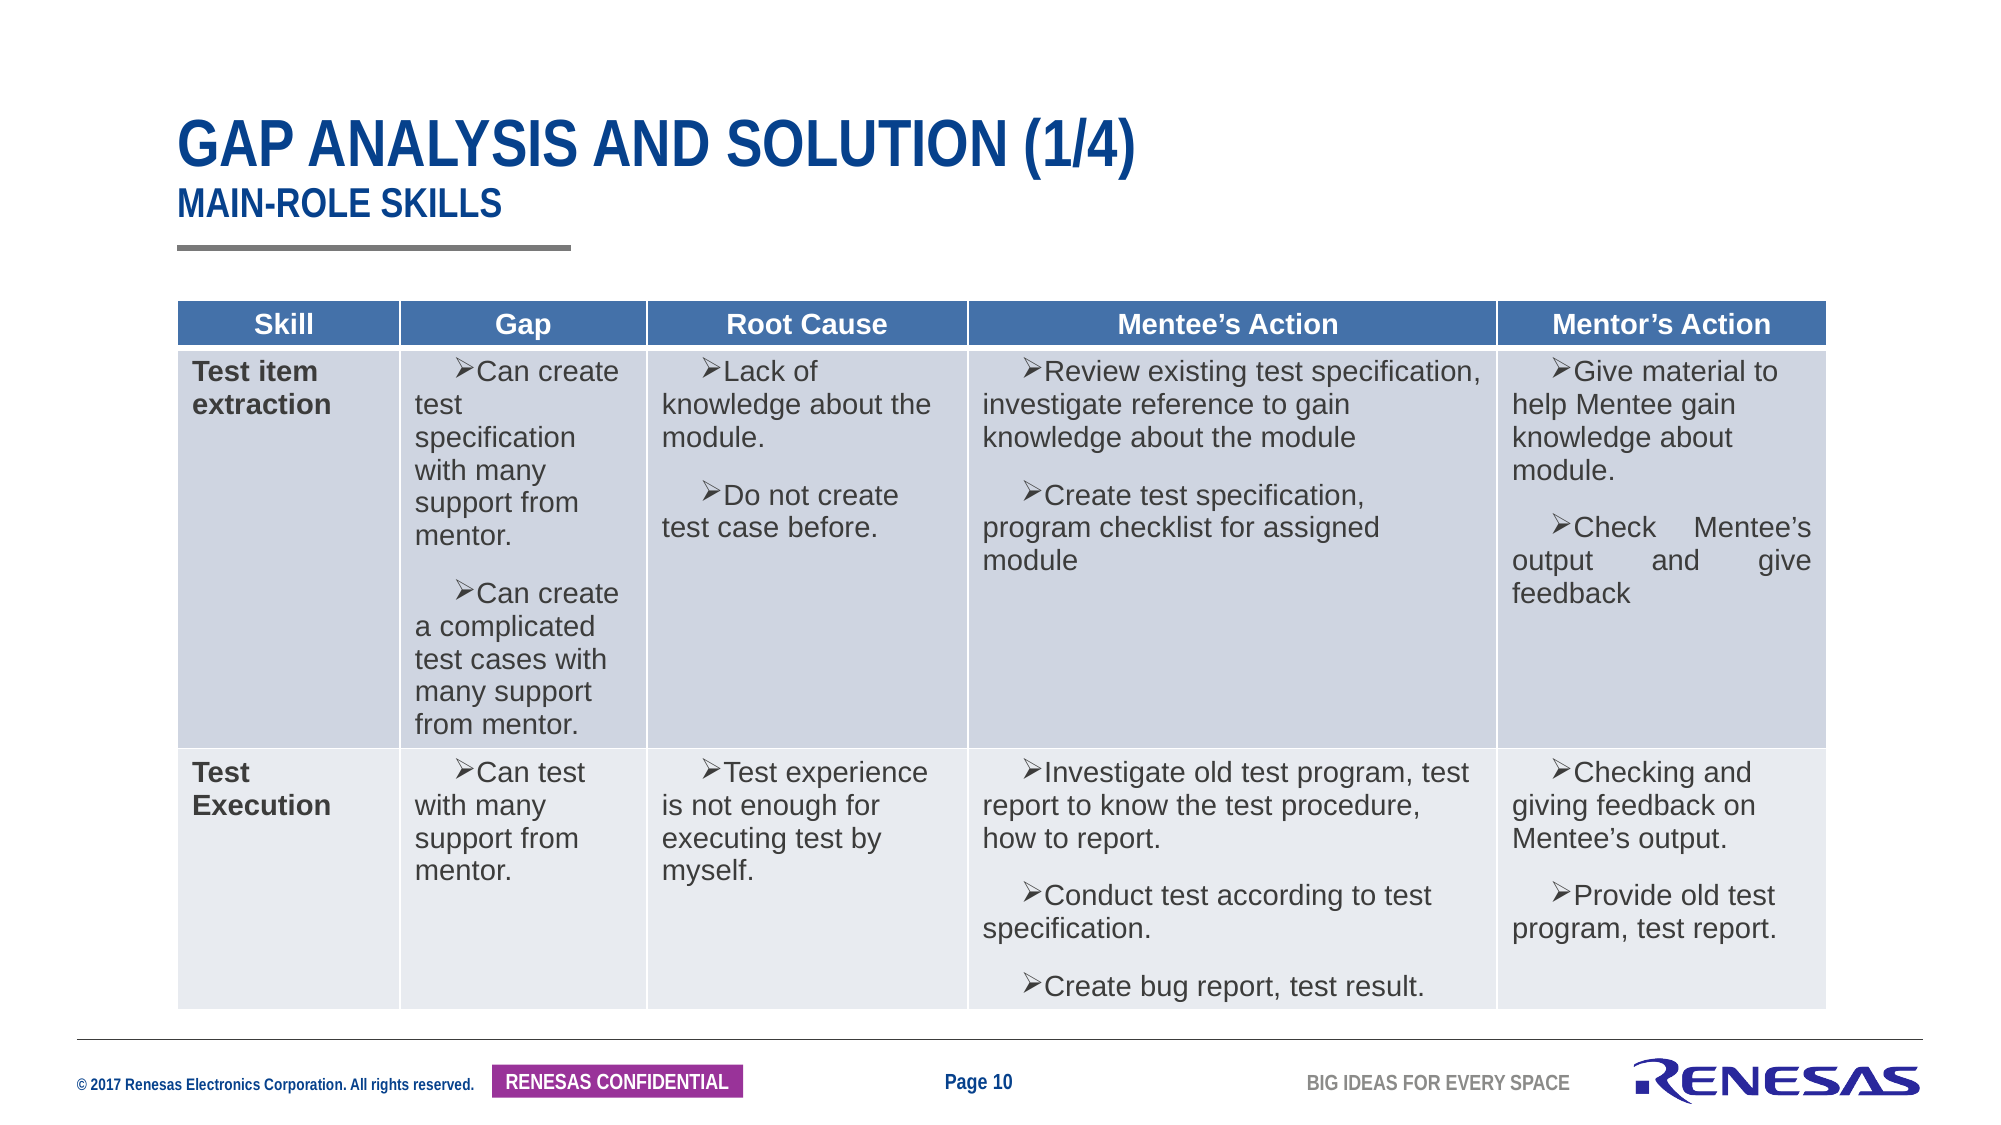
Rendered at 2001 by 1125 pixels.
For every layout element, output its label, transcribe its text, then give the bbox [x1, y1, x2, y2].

table_header Skill [178, 301, 399, 345]
table_cell Test Execution [178, 749, 399, 1009]
table_header Mentor’s Action [1498, 301, 1826, 345]
table_cell Lack of knowledge about the module. Do not create test case before. [648, 351, 967, 748]
table_cell Give material to help Mentee gain knowledge about module. Check Mentee’s output and give feedback [1498, 351, 1826, 748]
table_cell Can create test specification with many support from mentor. Can create a complicated test cases with many support from mentor. [401, 351, 646, 748]
table_header Mentee’s Action [969, 301, 1496, 345]
table_cell Test item extraction [178, 351, 399, 748]
table_cell Review existing test specification, investigate reference to gain knowledge about the module Create test specification, program checklist for assigned module [969, 351, 1496, 748]
table_cell Test experience is not enough for executing test by myself. [648, 749, 967, 1009]
table_header Gap [401, 301, 646, 345]
table_header Root Cause [648, 301, 967, 345]
slide_number Page 10 [944, 1067, 1056, 1095]
table_cell Investigate old test program, test report to know the test procedure, how to report. Conduct test according to test specification. Create bug report, test result. [969, 749, 1496, 1009]
title GAP ANALYSIS AND SOLUTION (1/4) MAIN-ROLE SKILLS [177, 108, 1654, 227]
table_cell Can test with many support from mentor. [401, 749, 646, 1009]
table_cell Checking and giving feedback on Mentee’s output. Provide old test program, test report. [1498, 749, 1826, 1009]
picture [1631, 1056, 1923, 1106]
